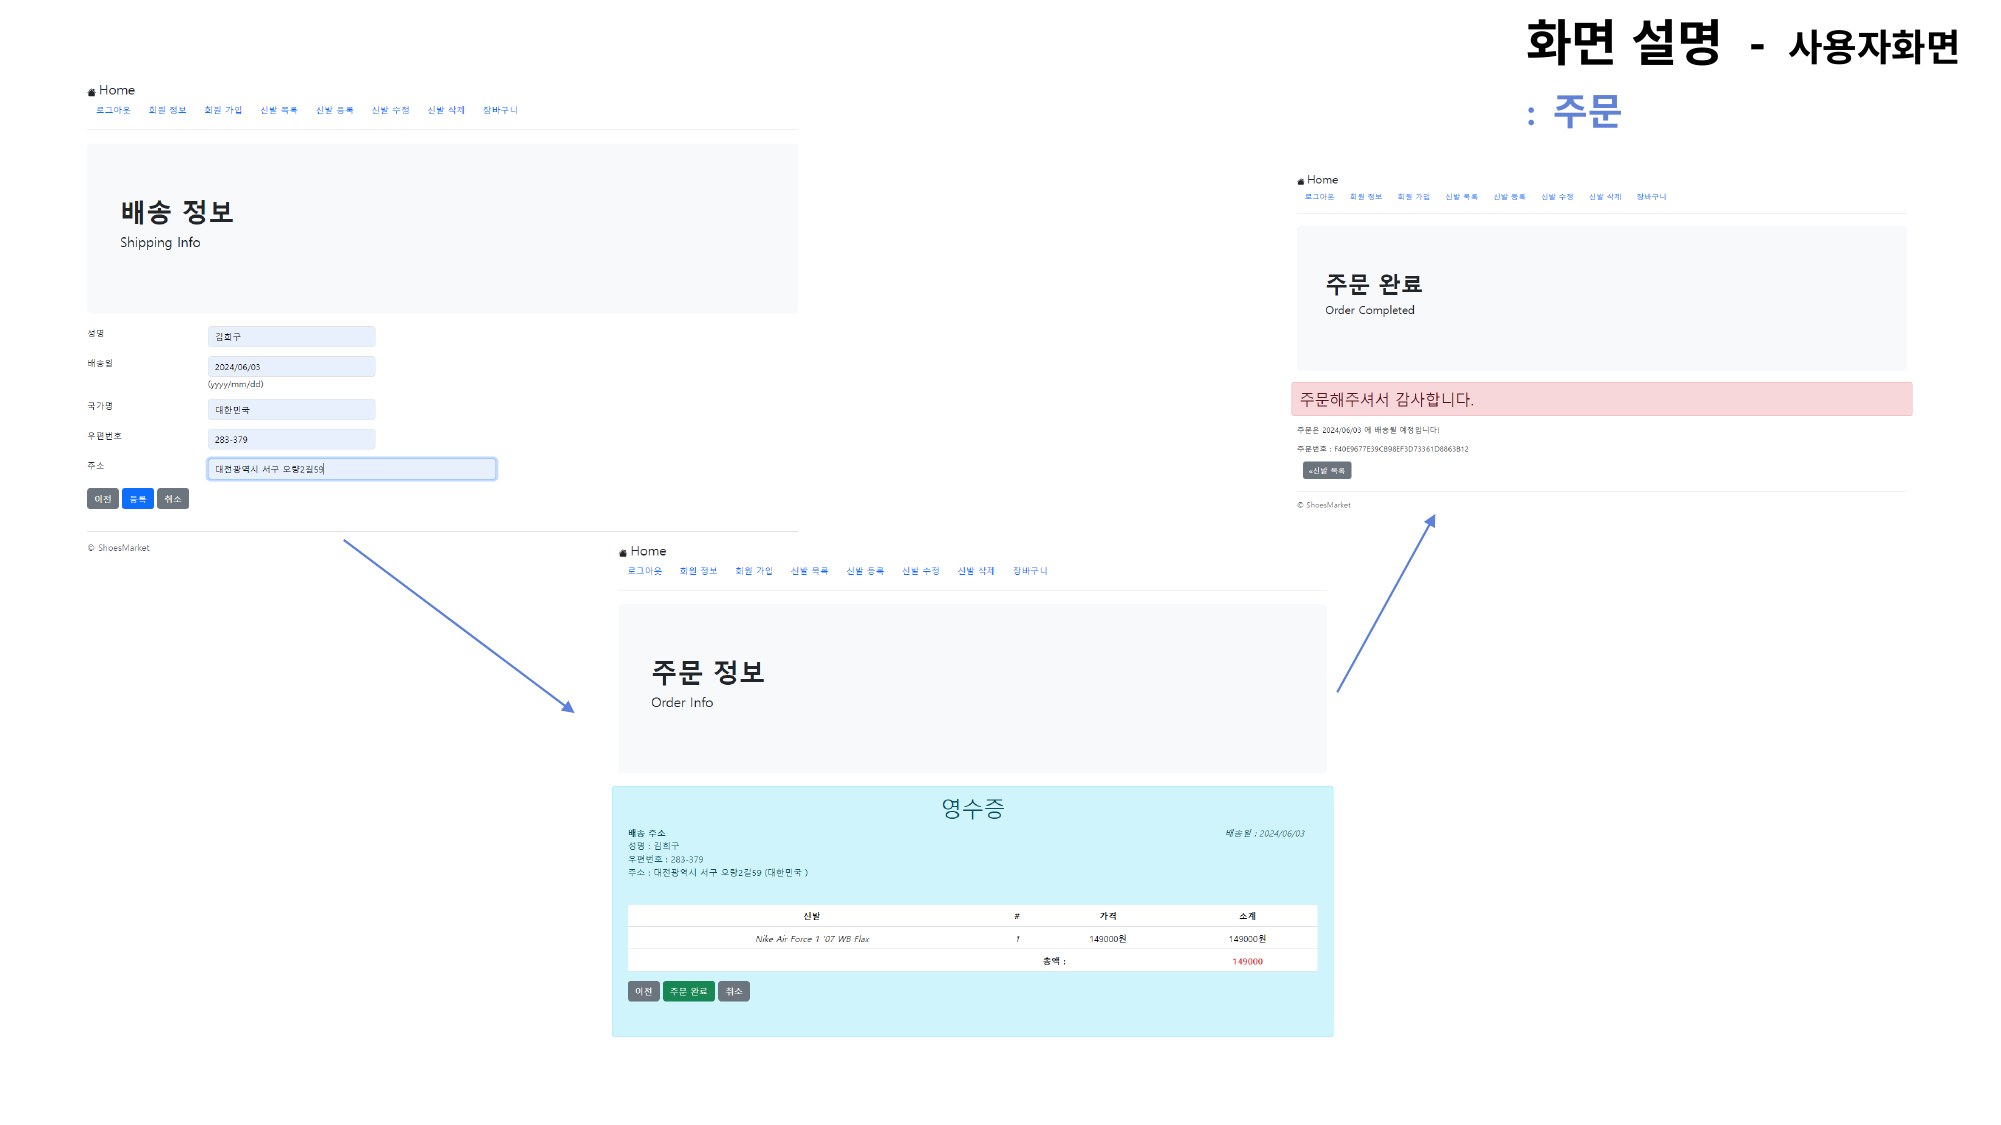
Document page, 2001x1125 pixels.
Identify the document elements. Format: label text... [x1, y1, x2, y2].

picture [1287, 165, 1918, 515]
picture [81, 79, 1338, 1046]
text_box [1336, 513, 1436, 693]
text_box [343, 539, 576, 714]
text_box : 주문 [1511, 80, 1871, 140]
text_box 화면 설명 - 사용자화면 [1511, 3, 2000, 79]
